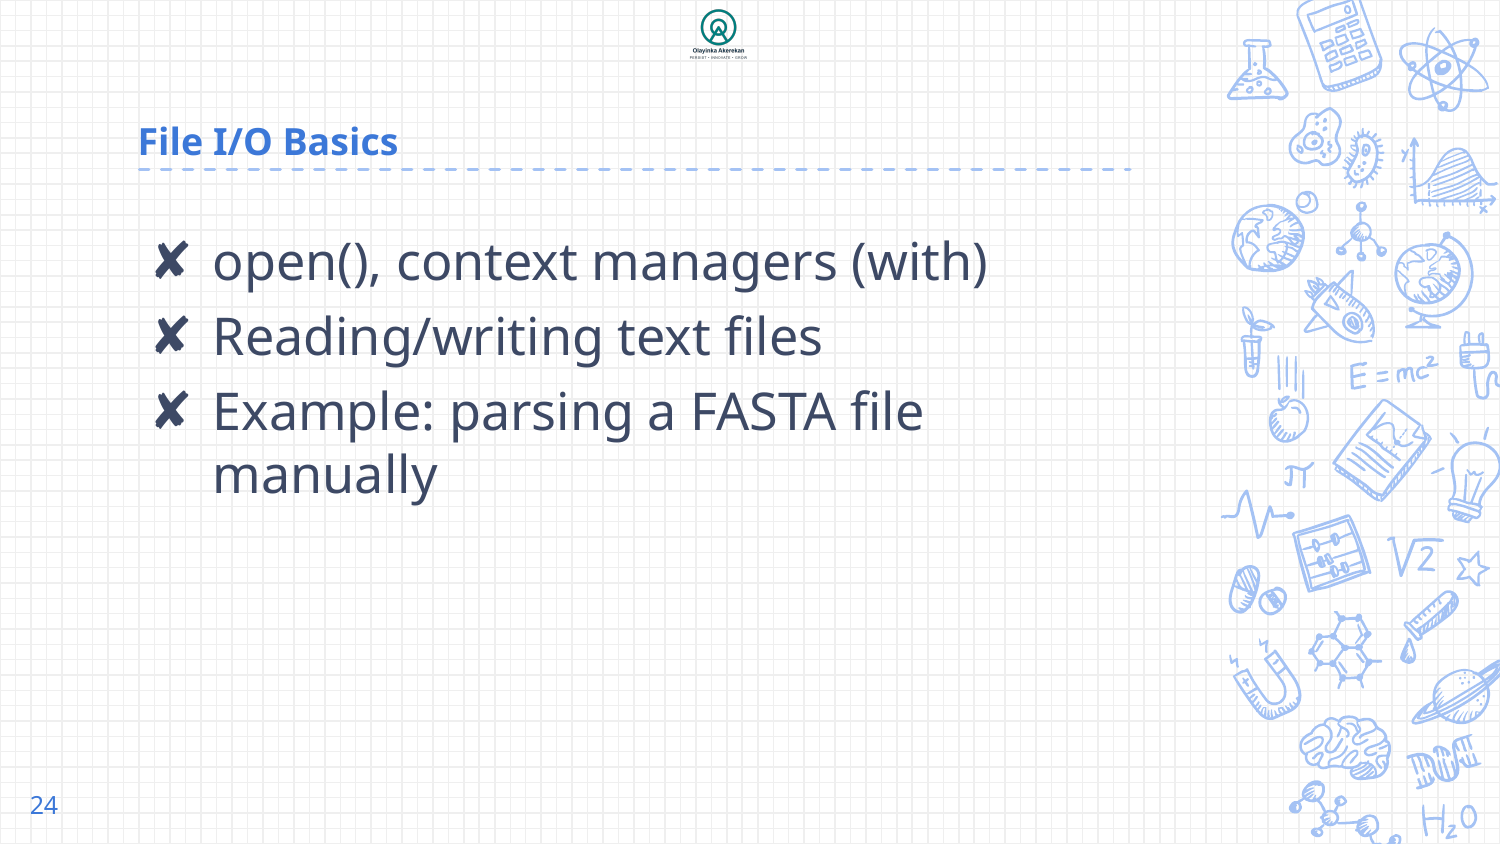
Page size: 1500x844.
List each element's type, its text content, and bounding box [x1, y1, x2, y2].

list open(), context managers (with) Reading/writing text files Example: parsing a FASTA file manually [122, 213, 1130, 806]
slide_number 24 [14, 774, 105, 840]
picture [677, 2, 760, 36]
title File I/O Basics [122, 36, 1130, 178]
